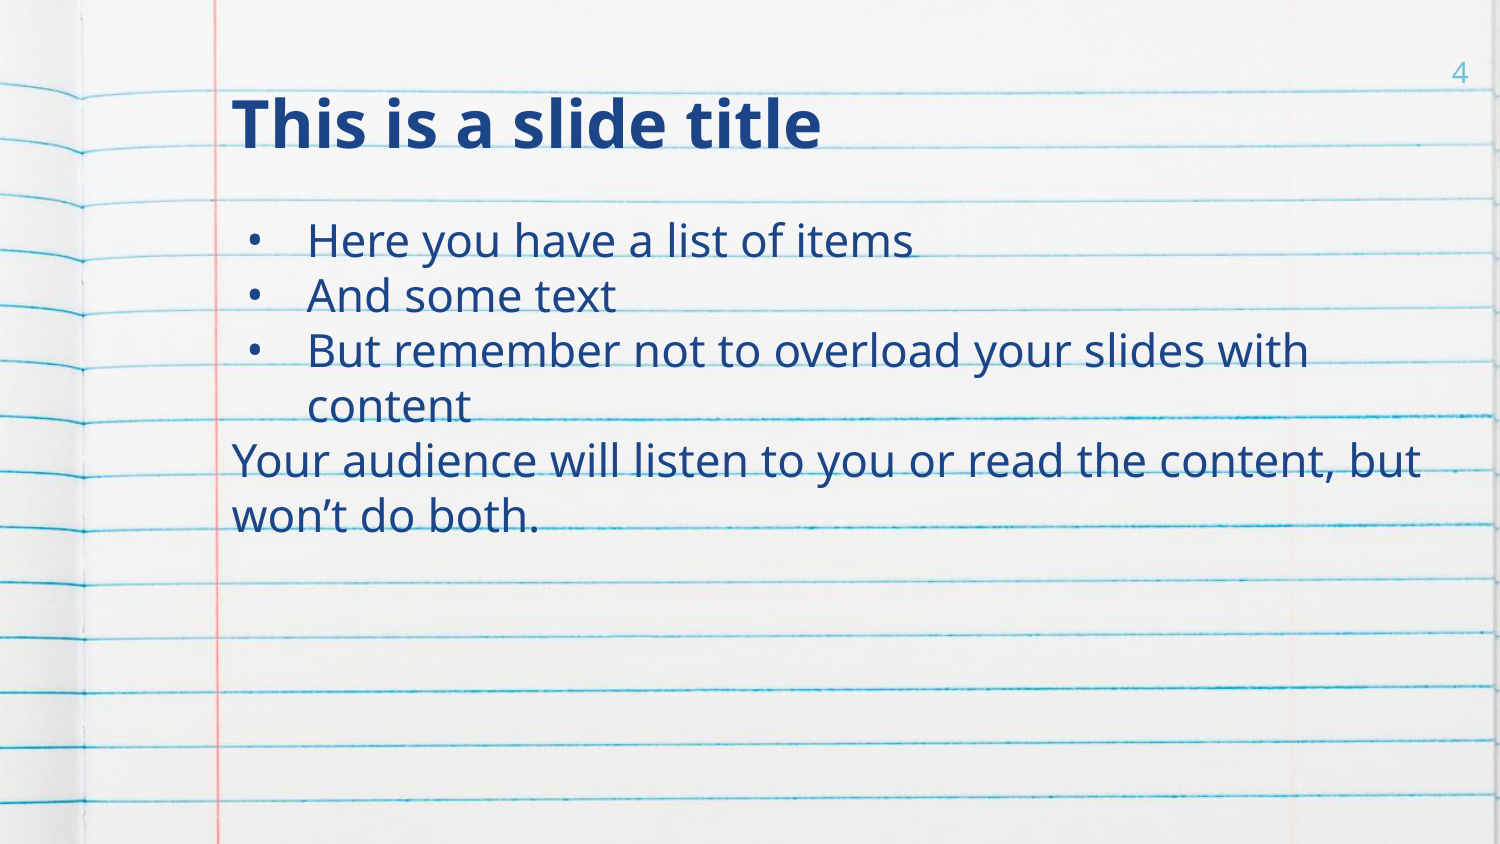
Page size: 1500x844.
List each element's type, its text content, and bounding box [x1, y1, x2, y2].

picture [0, 0, 1500, 844]
list Here you have a list of items And some text But remember not to overload your slides with content Your audience will listen to you or read the content, but won’t do both. [231, 211, 1425, 748]
slide_number ‹#› [1378, 41, 1469, 107]
title This is a slide title [231, 21, 1425, 162]
